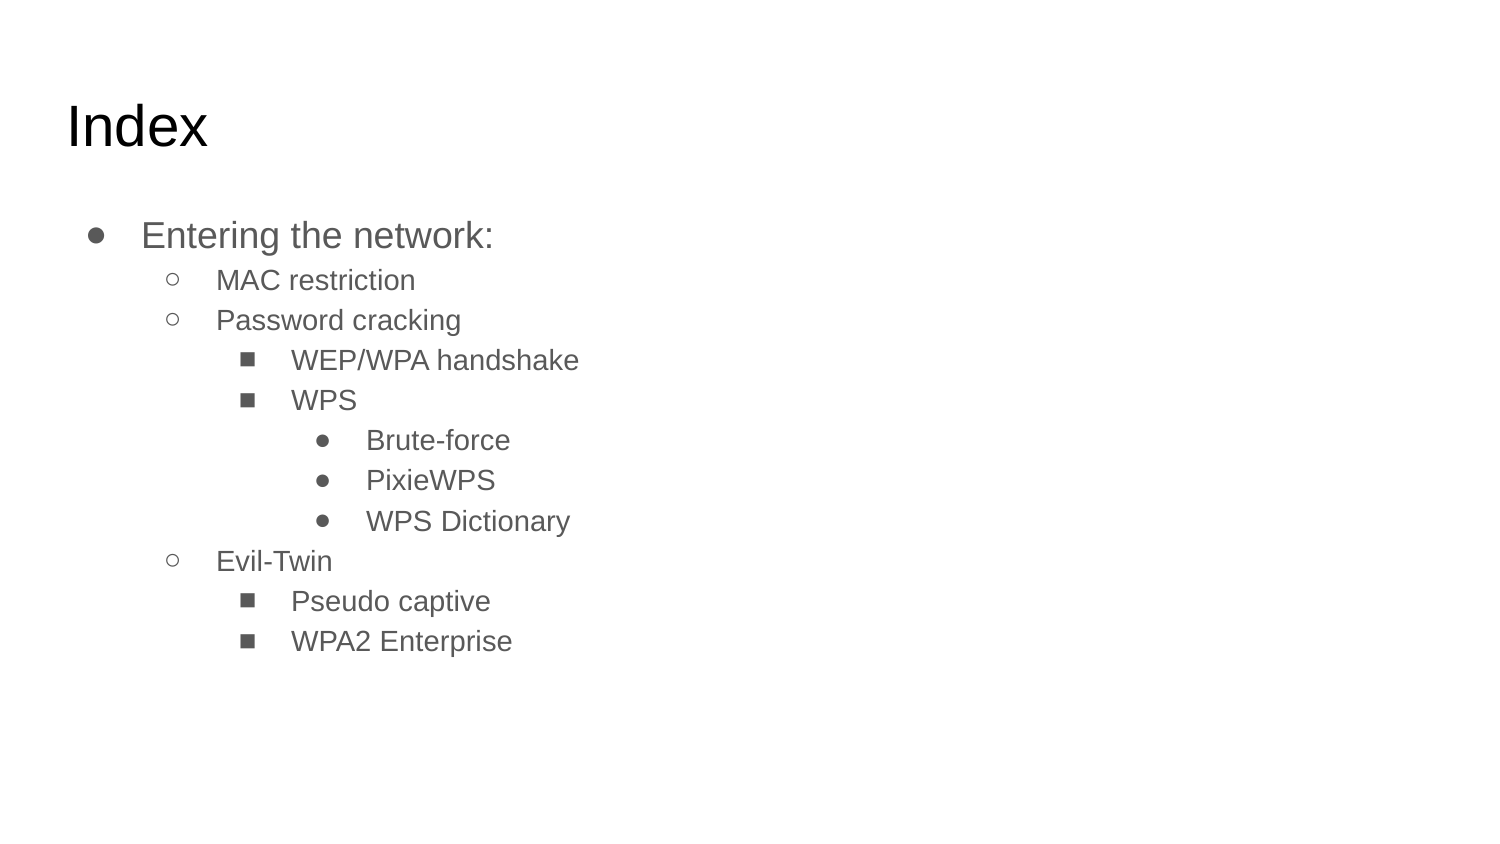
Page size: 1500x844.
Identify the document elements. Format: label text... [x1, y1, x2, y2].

title Index [51, 72, 1449, 167]
list Entering the network: MAC restriction Password cracking WEP/WPA handshake WPS Brute-force PixieWPS WPS Dictionary Evil-Twin Pseudo captive WPA2 Enterprise [51, 189, 1449, 750]
